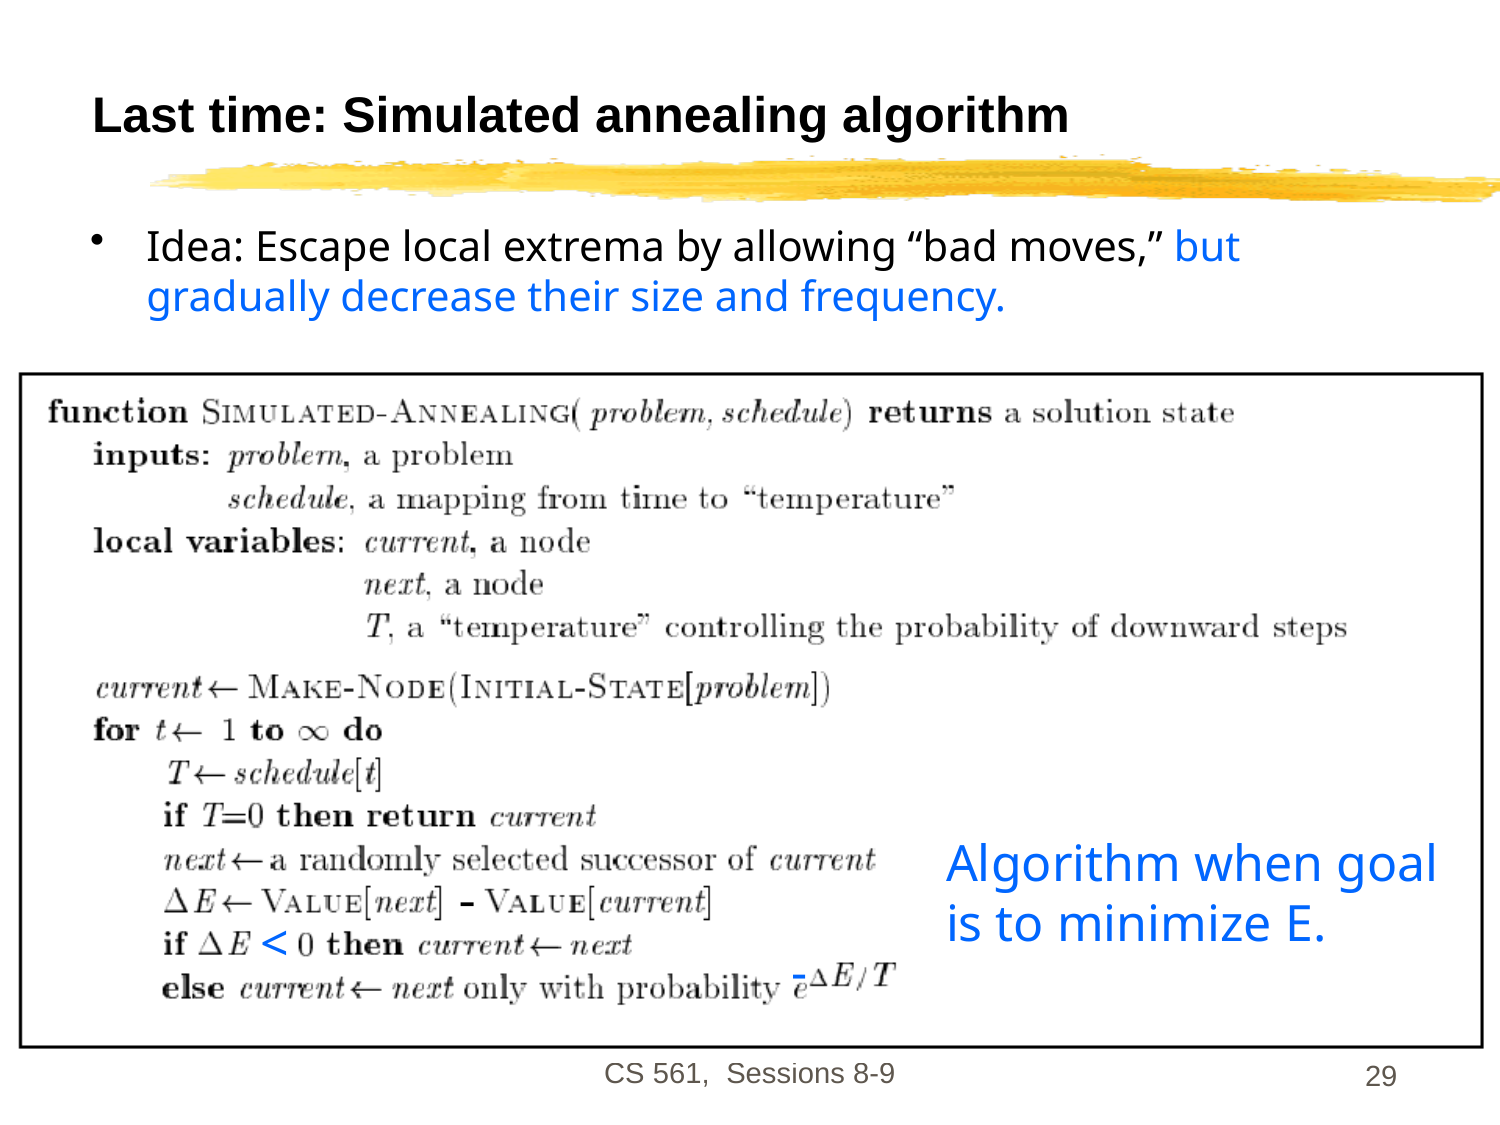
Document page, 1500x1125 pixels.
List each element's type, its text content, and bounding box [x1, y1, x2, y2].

list Idea: Escape local extrema by allowing “bad moves,” but gradually decrease their size and frequency. [74, 212, 1417, 356]
title Last time: Simulated annealing algorithm [76, 37, 1415, 151]
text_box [2, 357, 1498, 1063]
picture [150, 149, 1500, 213]
slide_number 29 [1099, 1072, 1413, 1101]
footer CS 561, Sessions 8-9 [512, 1072, 988, 1098]
